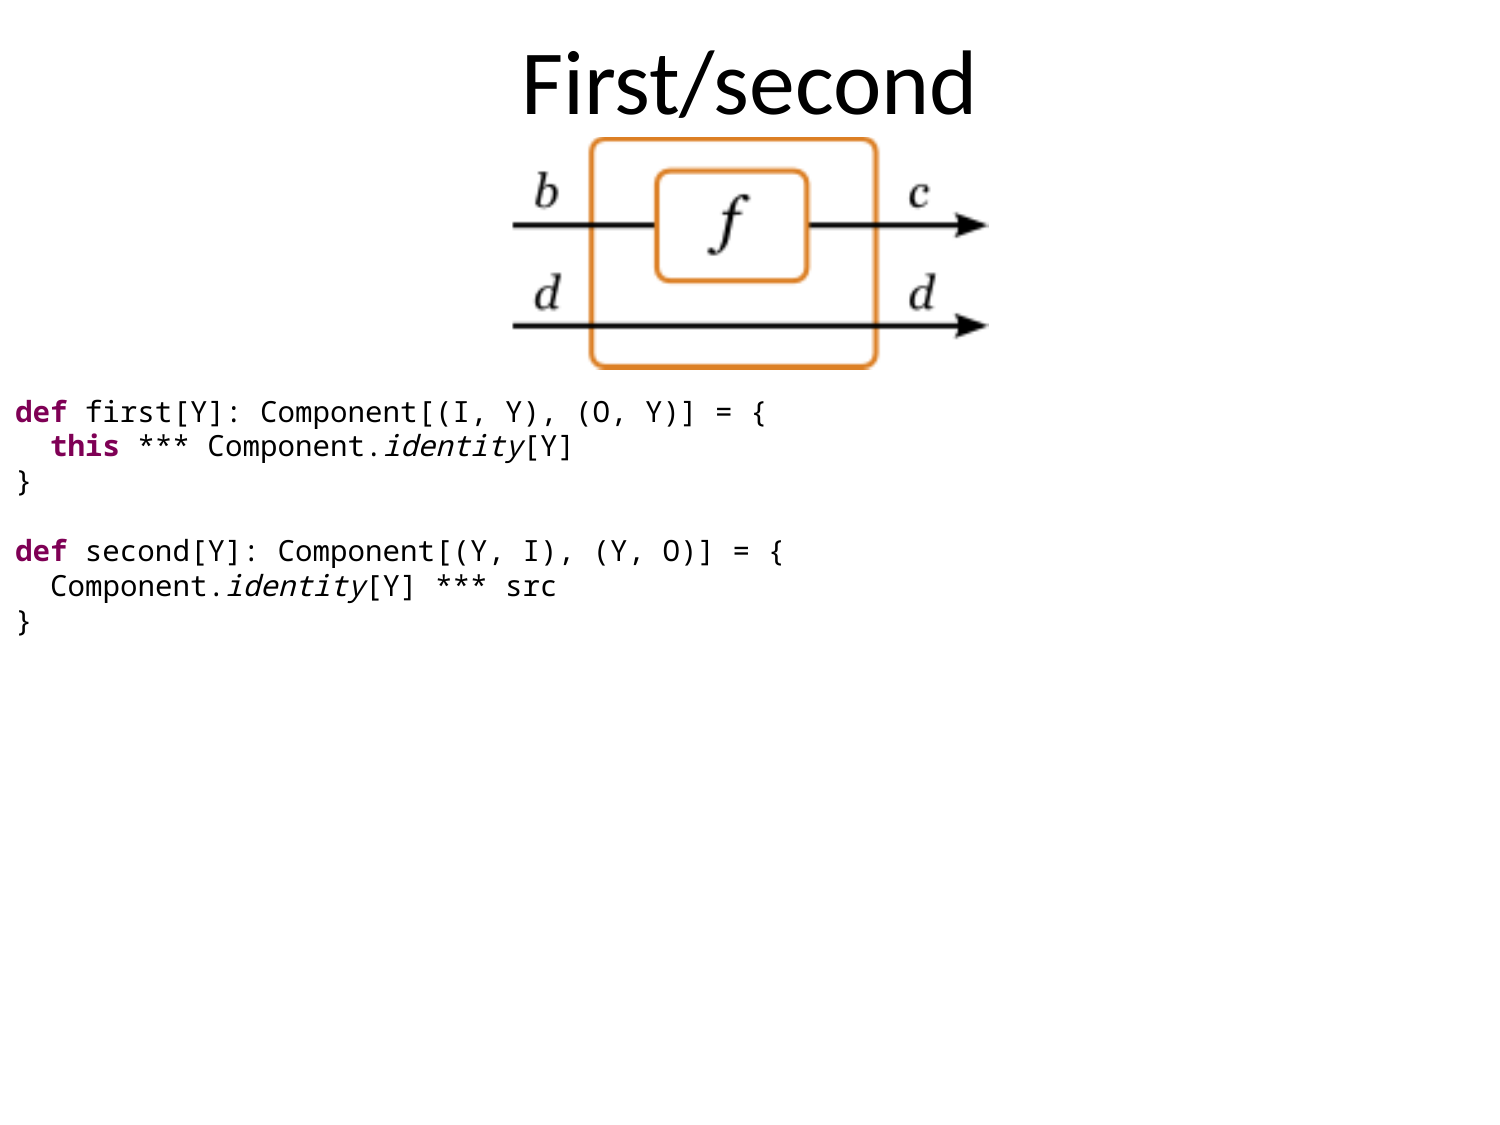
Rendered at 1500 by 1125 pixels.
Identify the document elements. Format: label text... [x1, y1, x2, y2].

picture [510, 136, 990, 371]
list def first[Y]: Component[(I, Y), (O, Y)] = { this *** Component.identity[Y] } def second[Y]: Component[(Y, I), (Y, O)] = { Component.identity[Y] *** src } [0, 385, 1500, 1125]
text_box First/second [74, 19, 1425, 138]
